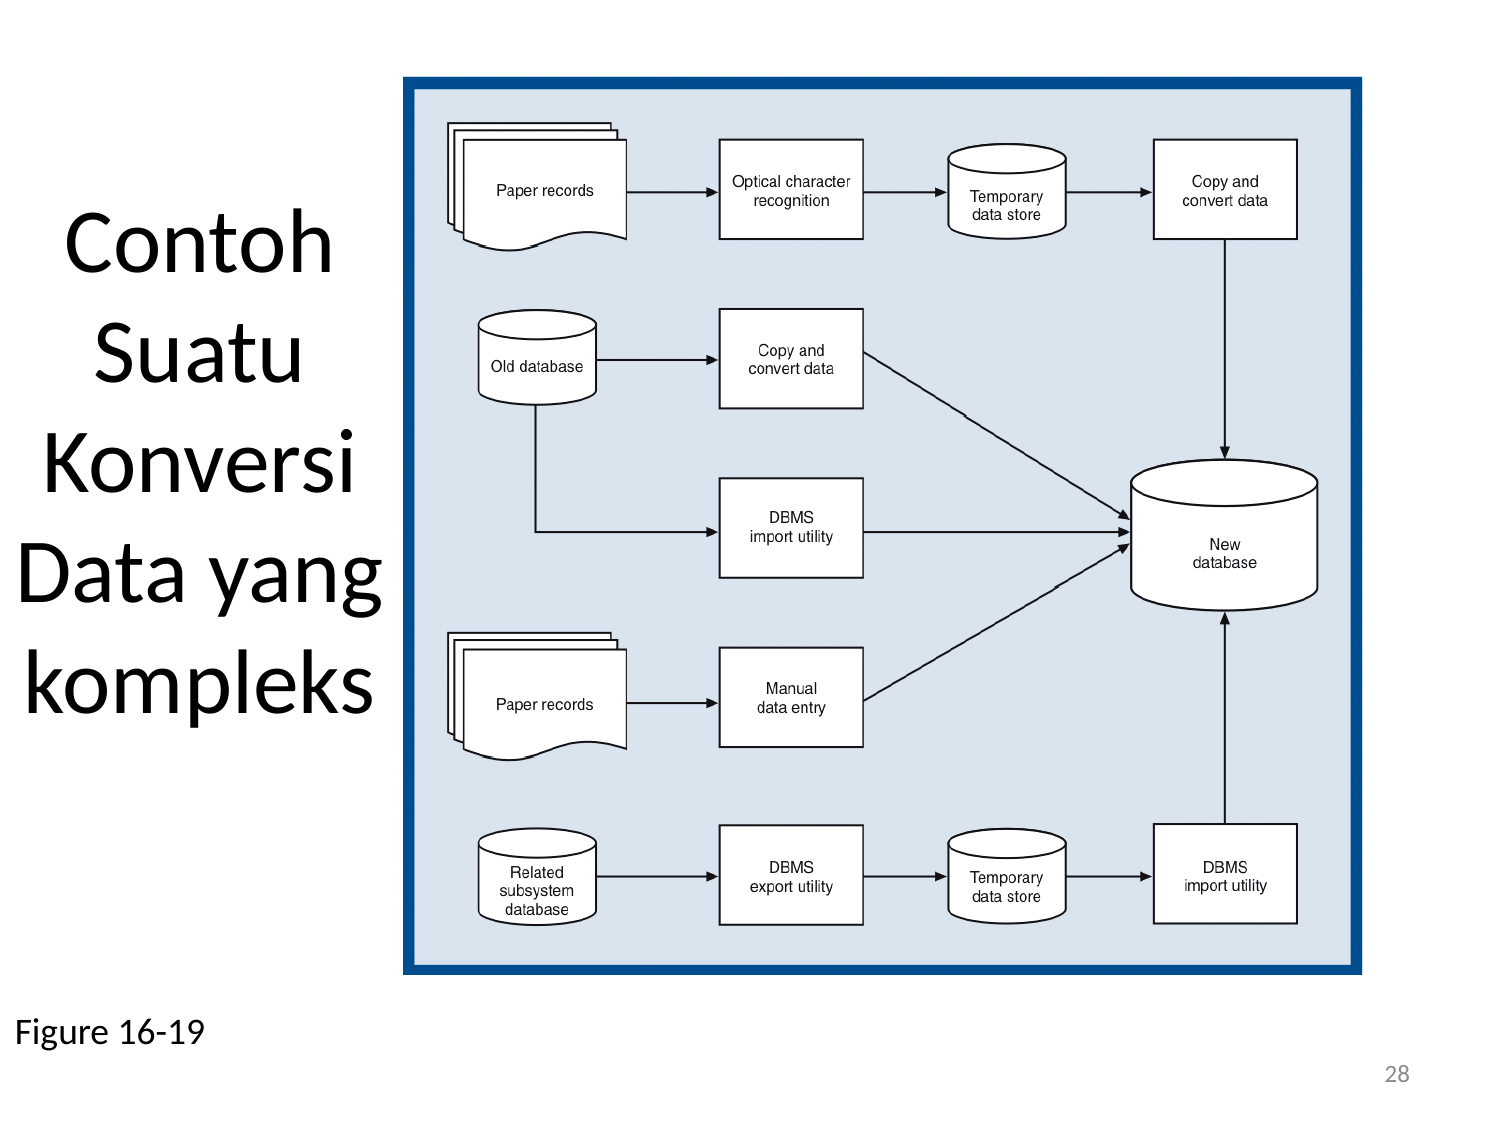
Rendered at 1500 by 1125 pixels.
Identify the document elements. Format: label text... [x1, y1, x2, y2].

slide_number 28 [1074, 1042, 1425, 1103]
picture [399, 75, 1363, 976]
text_box Figure 16-19 [0, 999, 250, 1060]
title Contoh Suatu Konversi Data yang kompleks [0, 137, 394, 775]
